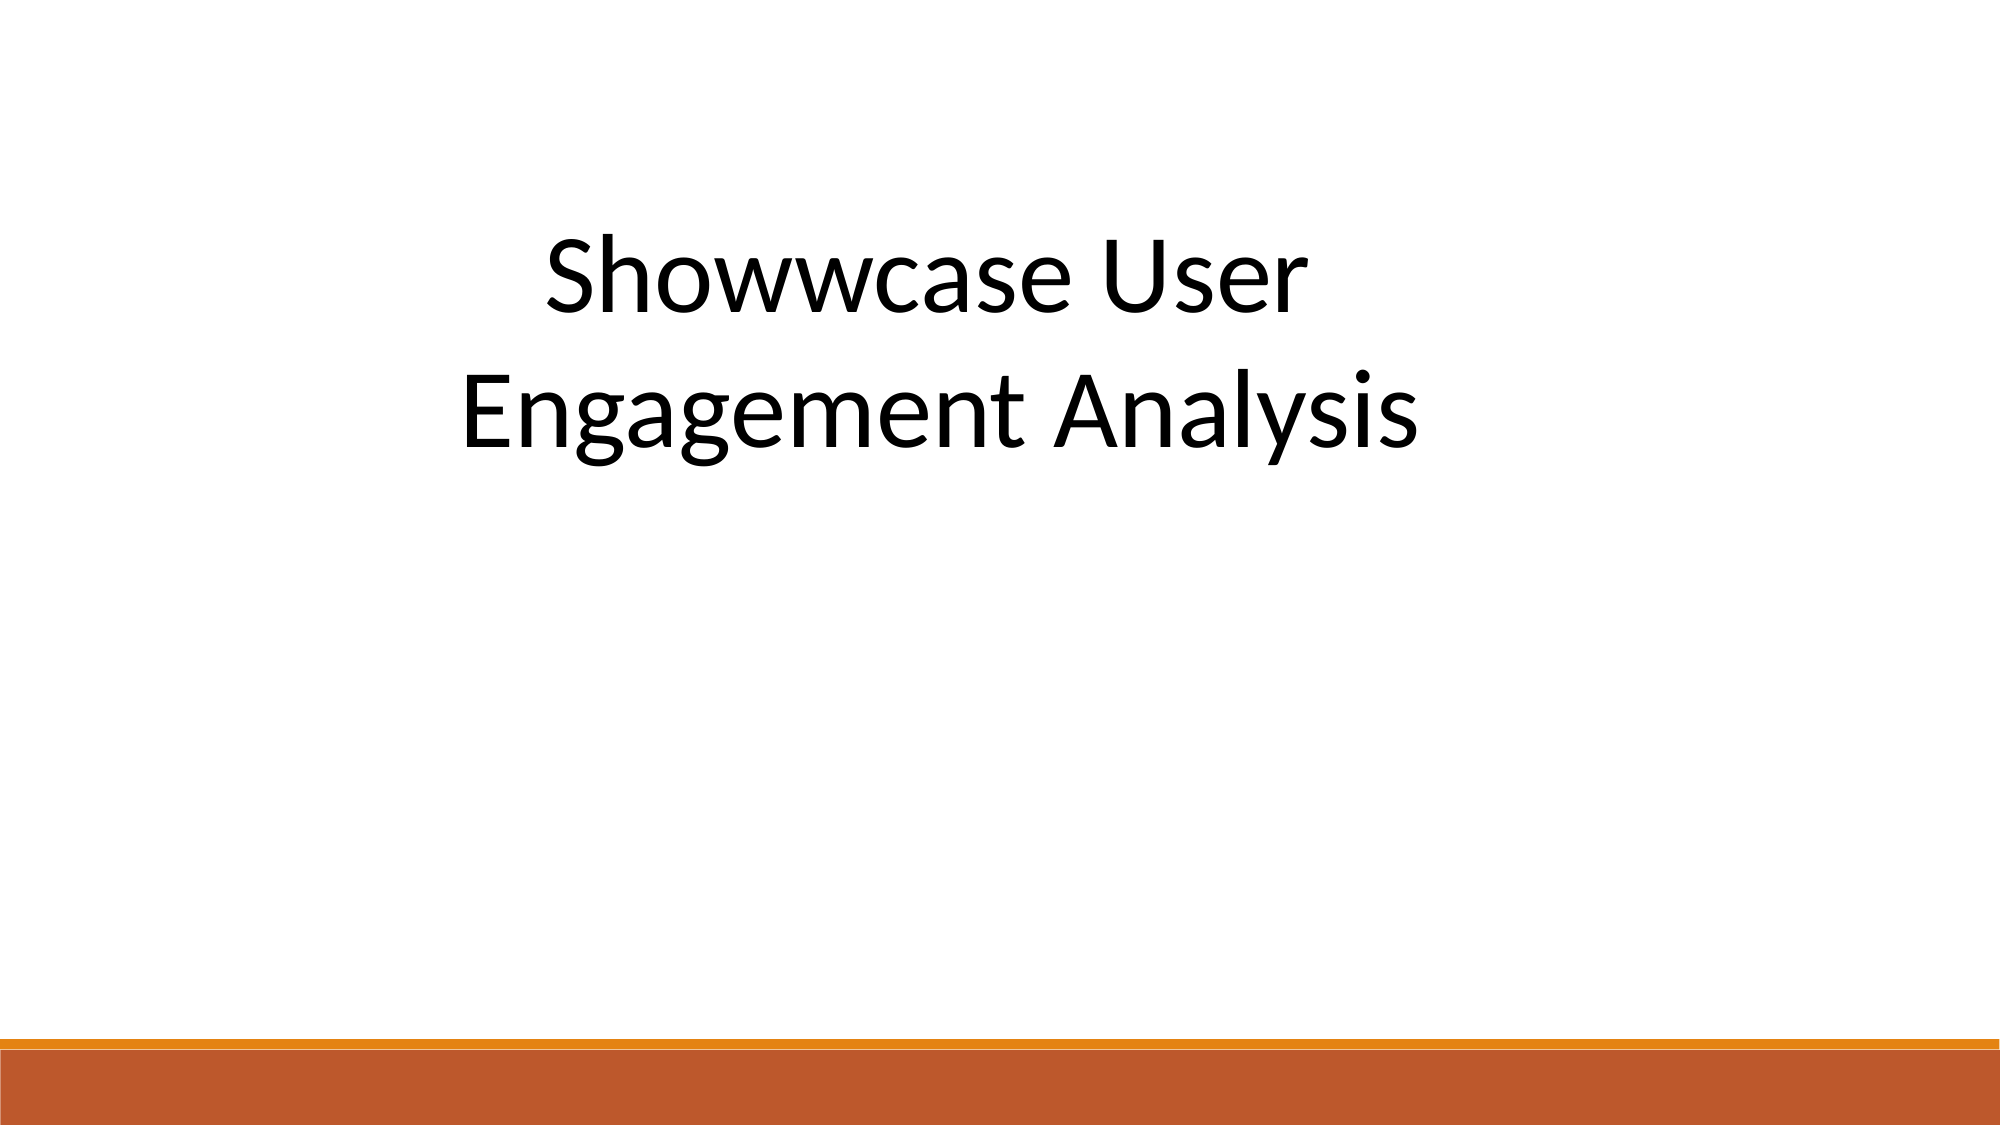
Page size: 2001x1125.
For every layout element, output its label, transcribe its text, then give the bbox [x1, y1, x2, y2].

text_box Showwcase User Engagement Analysis [444, 192, 1437, 478]
